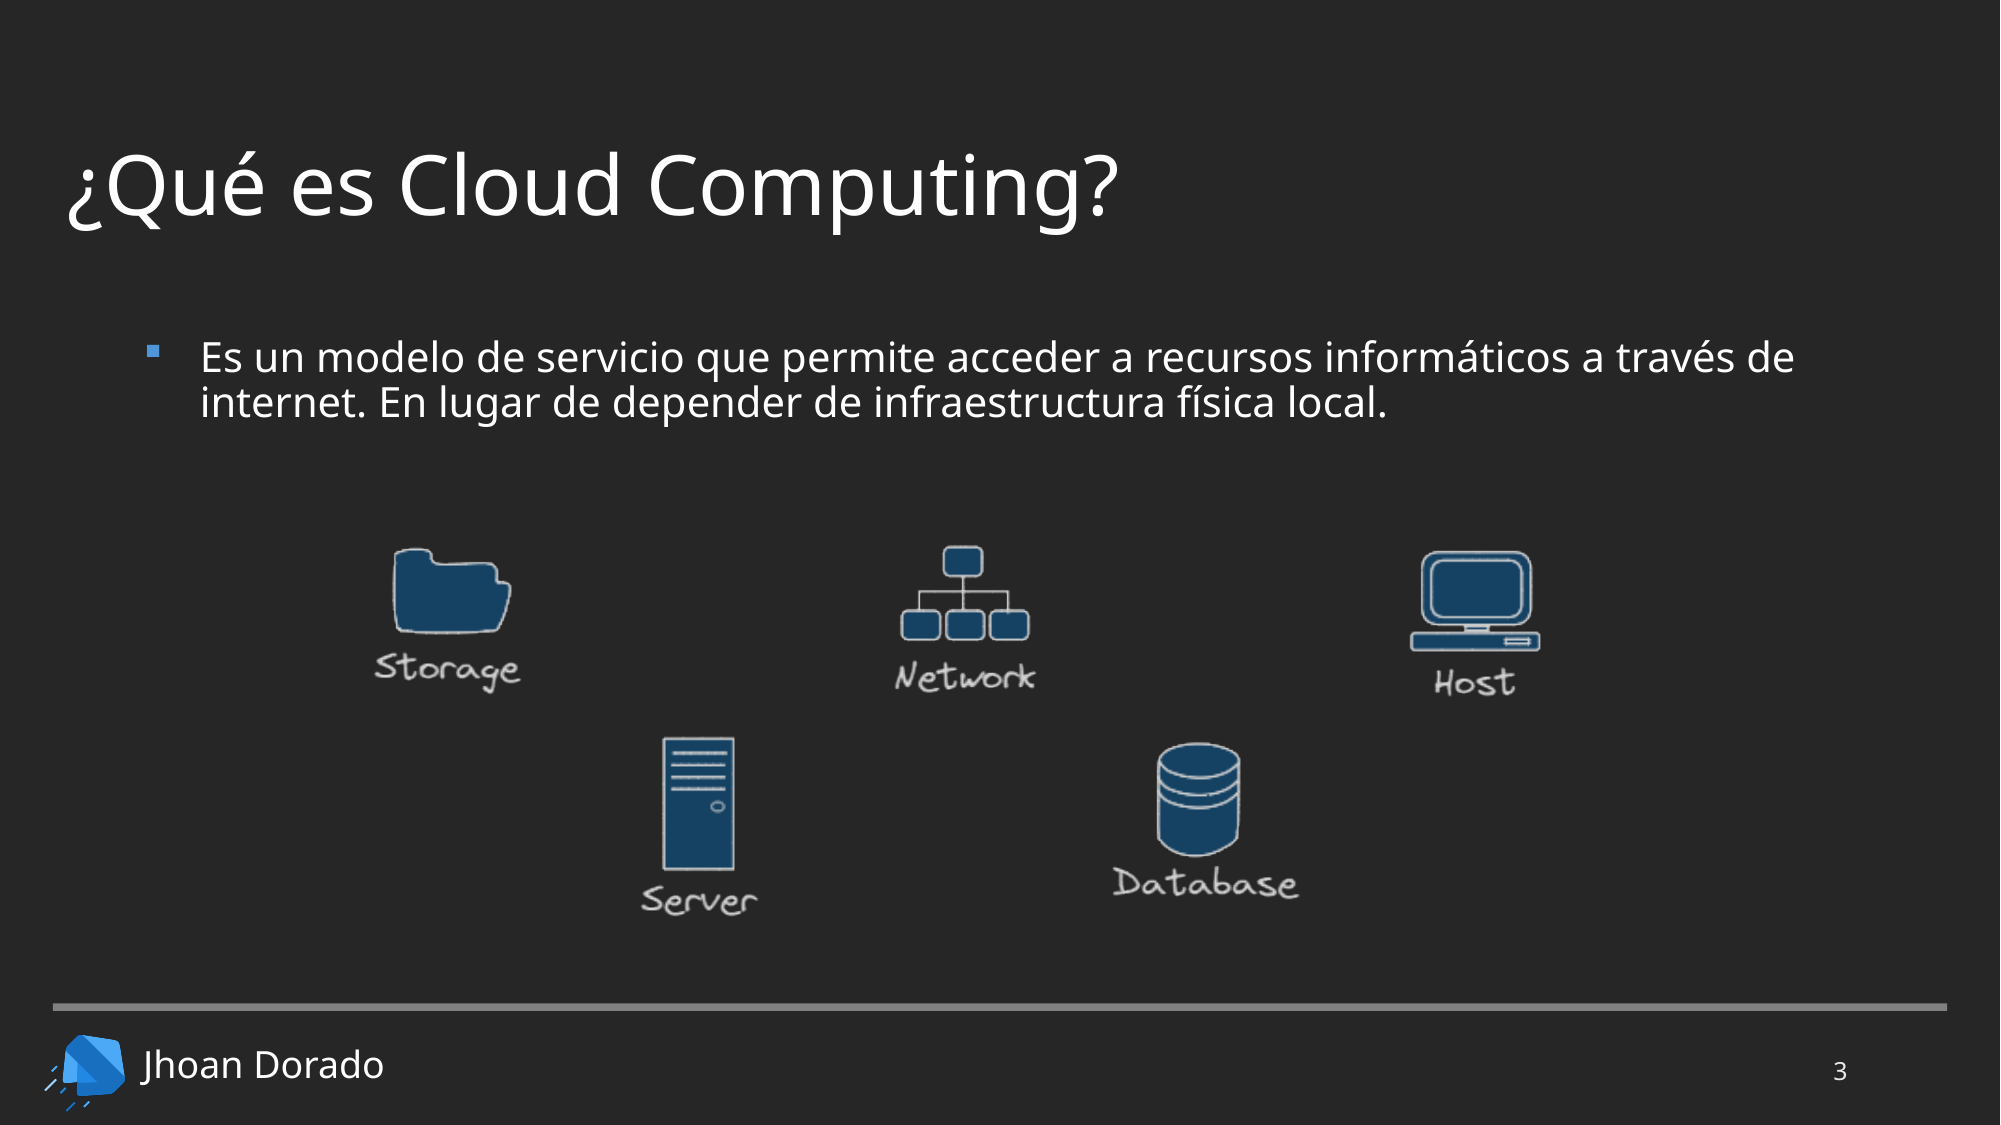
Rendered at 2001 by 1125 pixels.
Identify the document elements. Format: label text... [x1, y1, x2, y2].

slide_number 3 [1412, 1042, 1863, 1103]
text_box [51, 1002, 1949, 1012]
picture [42, 1030, 129, 1115]
picture [322, 489, 1604, 961]
title ¿Qué es Cloud Computing? [52, 86, 1553, 242]
text_box Jhoan Dorado [129, 1033, 580, 1094]
subtitle Es un modelo de servicio que permite acceder a recursos informáticos a través de internet. En lugar de depender de infraestructura física local. [128, 328, 1898, 774]
